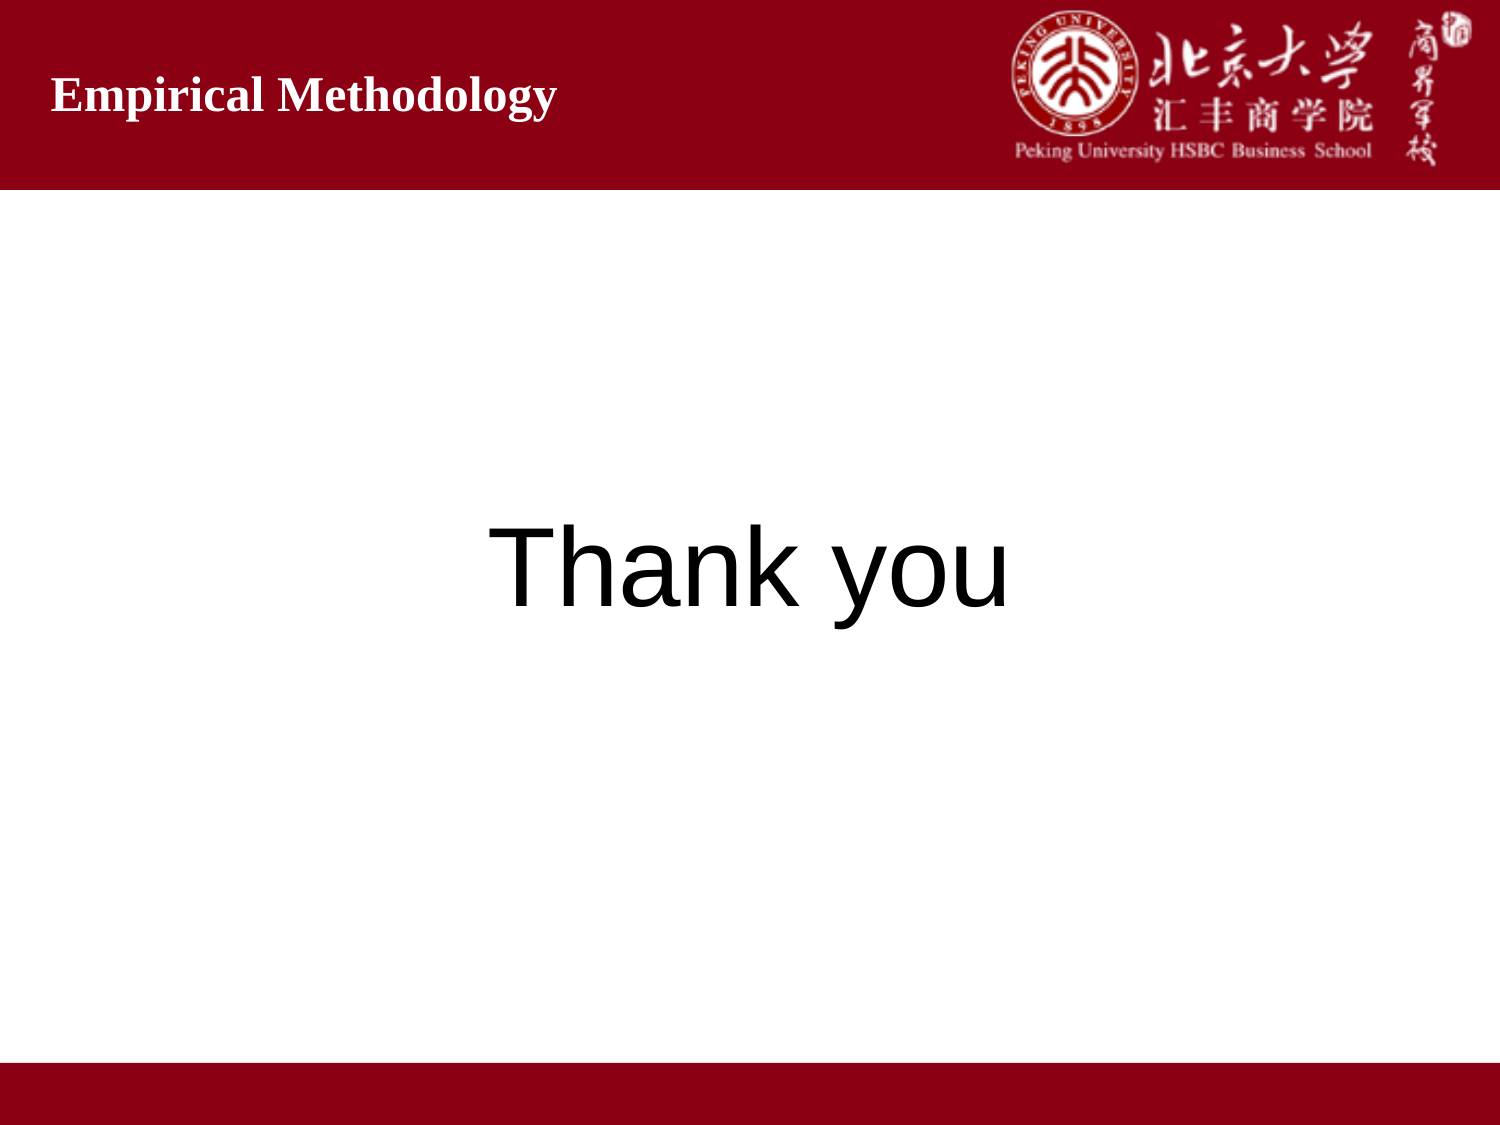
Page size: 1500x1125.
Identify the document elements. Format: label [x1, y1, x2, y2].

text_box [0, 0, 1500, 1125]
